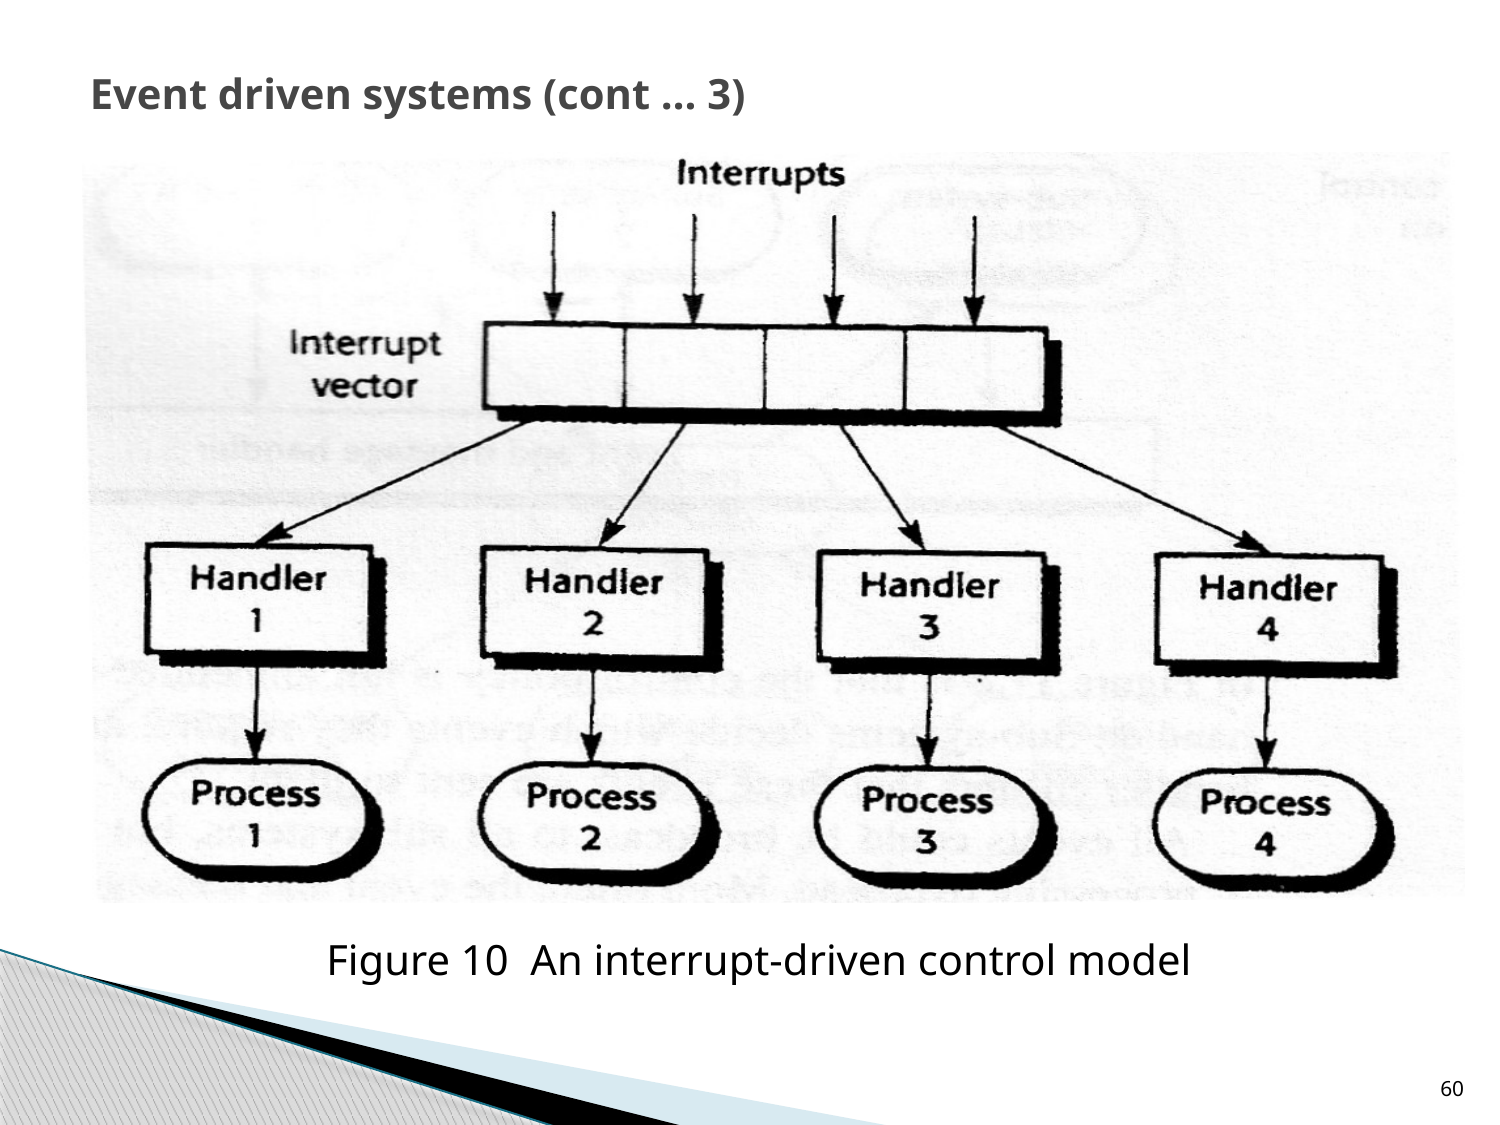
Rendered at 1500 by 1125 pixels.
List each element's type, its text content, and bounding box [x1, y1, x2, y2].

slide_number 60 [1418, 1051, 1479, 1112]
title Event driven systems (cont … 3) [75, 45, 1425, 141]
list Figure 10 An interrupt-driven control model [74, 925, 1426, 1020]
picture [81, 152, 1466, 903]
